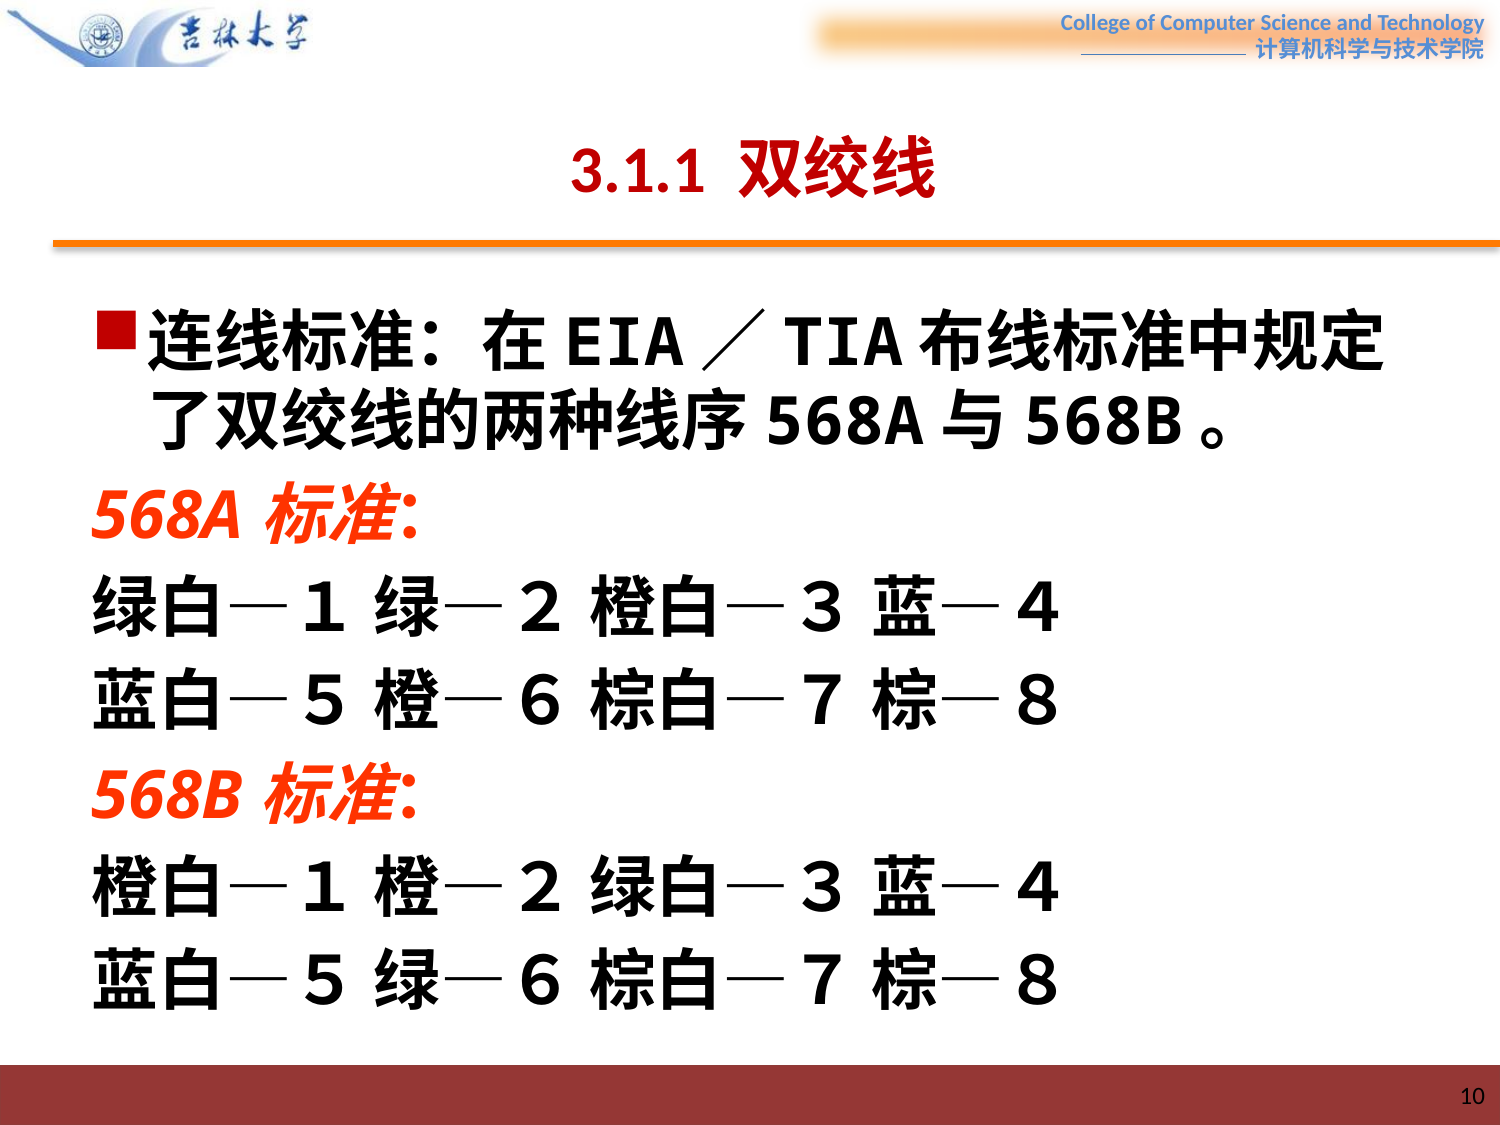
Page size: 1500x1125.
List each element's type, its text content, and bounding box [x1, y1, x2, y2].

list 连线标准：在EIA／TIA布线标准中规定了双绞线的两种线序568A与568B。 568A标准： 绿白—１ 绿—２ 橙白—３ 蓝—４ 蓝白—５ 橙—６ 棕白—７ 棕—８ 568B标准： 橙白—１ 橙—２ 绿白—３ 蓝—４ 蓝白—５ 绿—６ 棕白—７ 棕—８ [76, 290, 1447, 1047]
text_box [799, 0, 1500, 71]
footer [0, 1063, 1500, 1125]
picture [0, 0, 314, 68]
title 3.1.1 双绞线 [53, 78, 1455, 243]
text_box 10 [1149, 1065, 1500, 1125]
